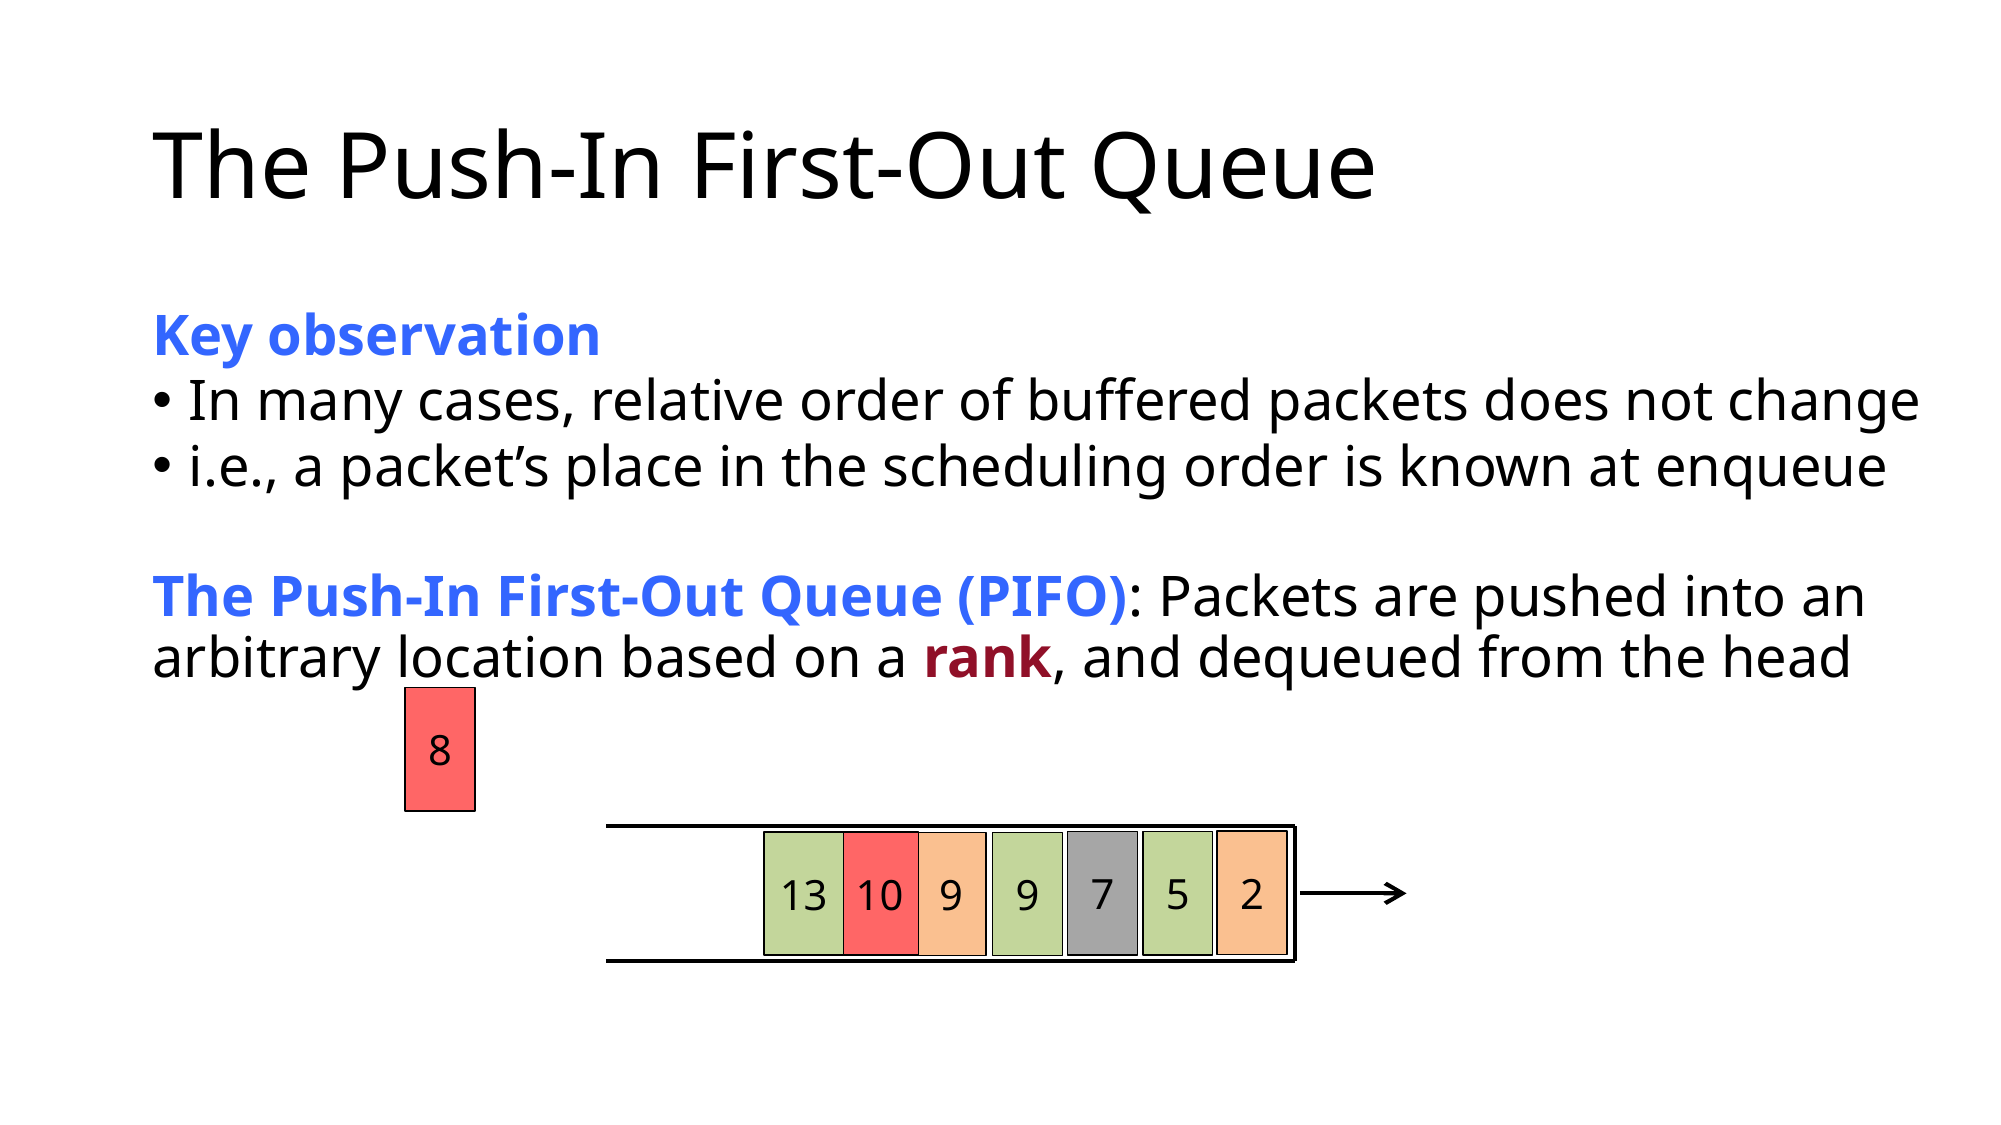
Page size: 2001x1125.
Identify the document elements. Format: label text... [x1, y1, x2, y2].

title The Push-In First-Out Queue [137, 59, 1863, 278]
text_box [606, 825, 1295, 961]
text_box 8 [405, 687, 475, 811]
list Key observation In many cases, relative order of buffered packets does not change i.e., a packet’s place in the scheduling order is known at enqueue The Push-In First-Out Queue (PIFO): Packets are pushed into an arbitrary location based on a rank, and dequeued from the head [137, 299, 1938, 744]
